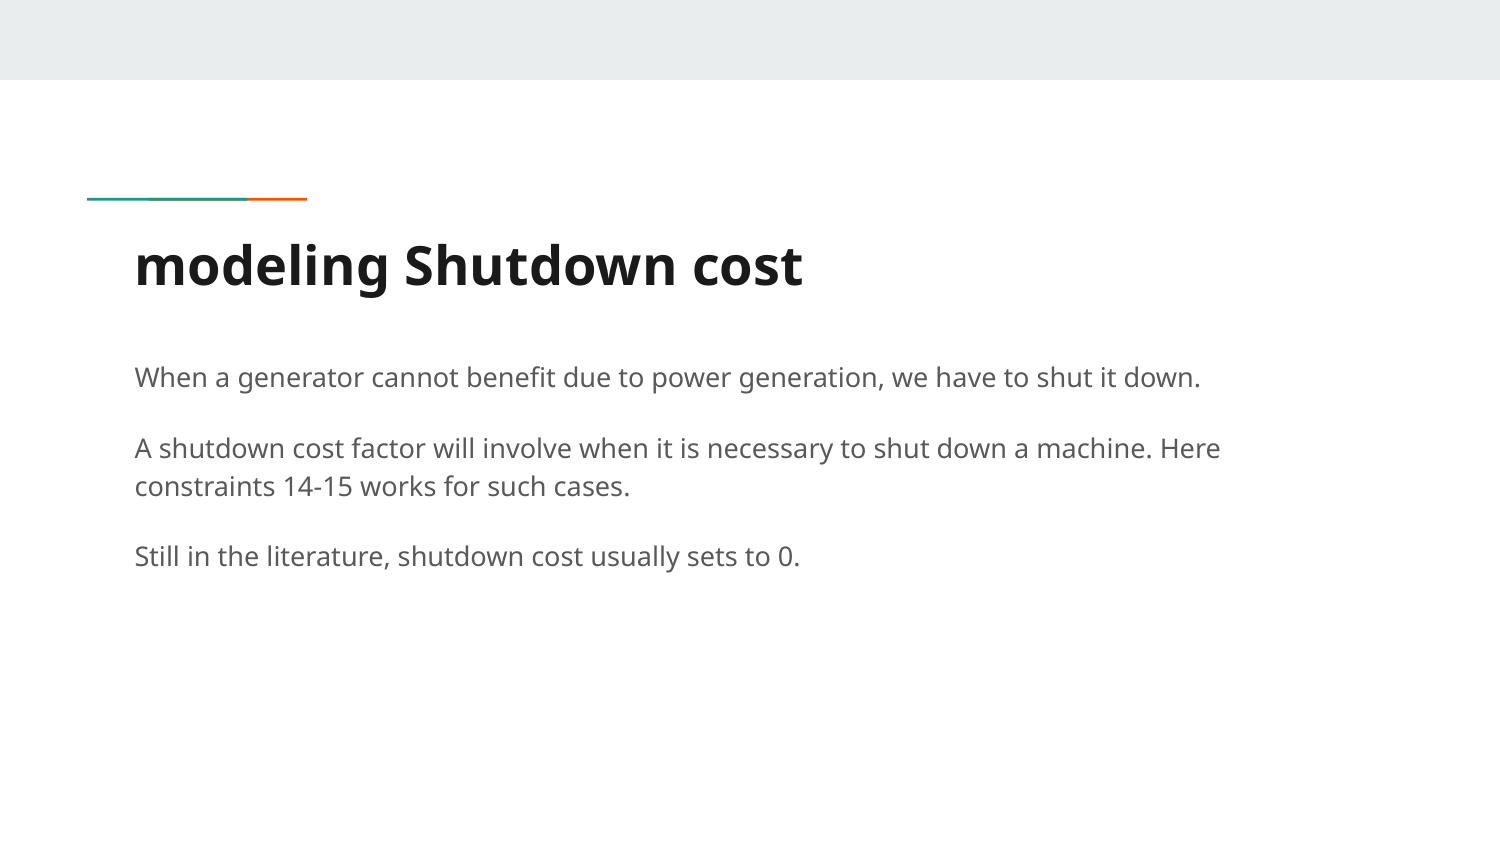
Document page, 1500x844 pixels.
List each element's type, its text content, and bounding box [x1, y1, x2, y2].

title modeling Shutdown cost [119, 216, 1381, 305]
list When a generator cannot benefit due to power generation, we have to shut it down. A shutdown cost factor will involve when it is necessary to shut down a machine. Here constraints 14-15 works for such cases. Still in the literature, shutdown cost usually sets to 0. [119, 341, 1381, 712]
